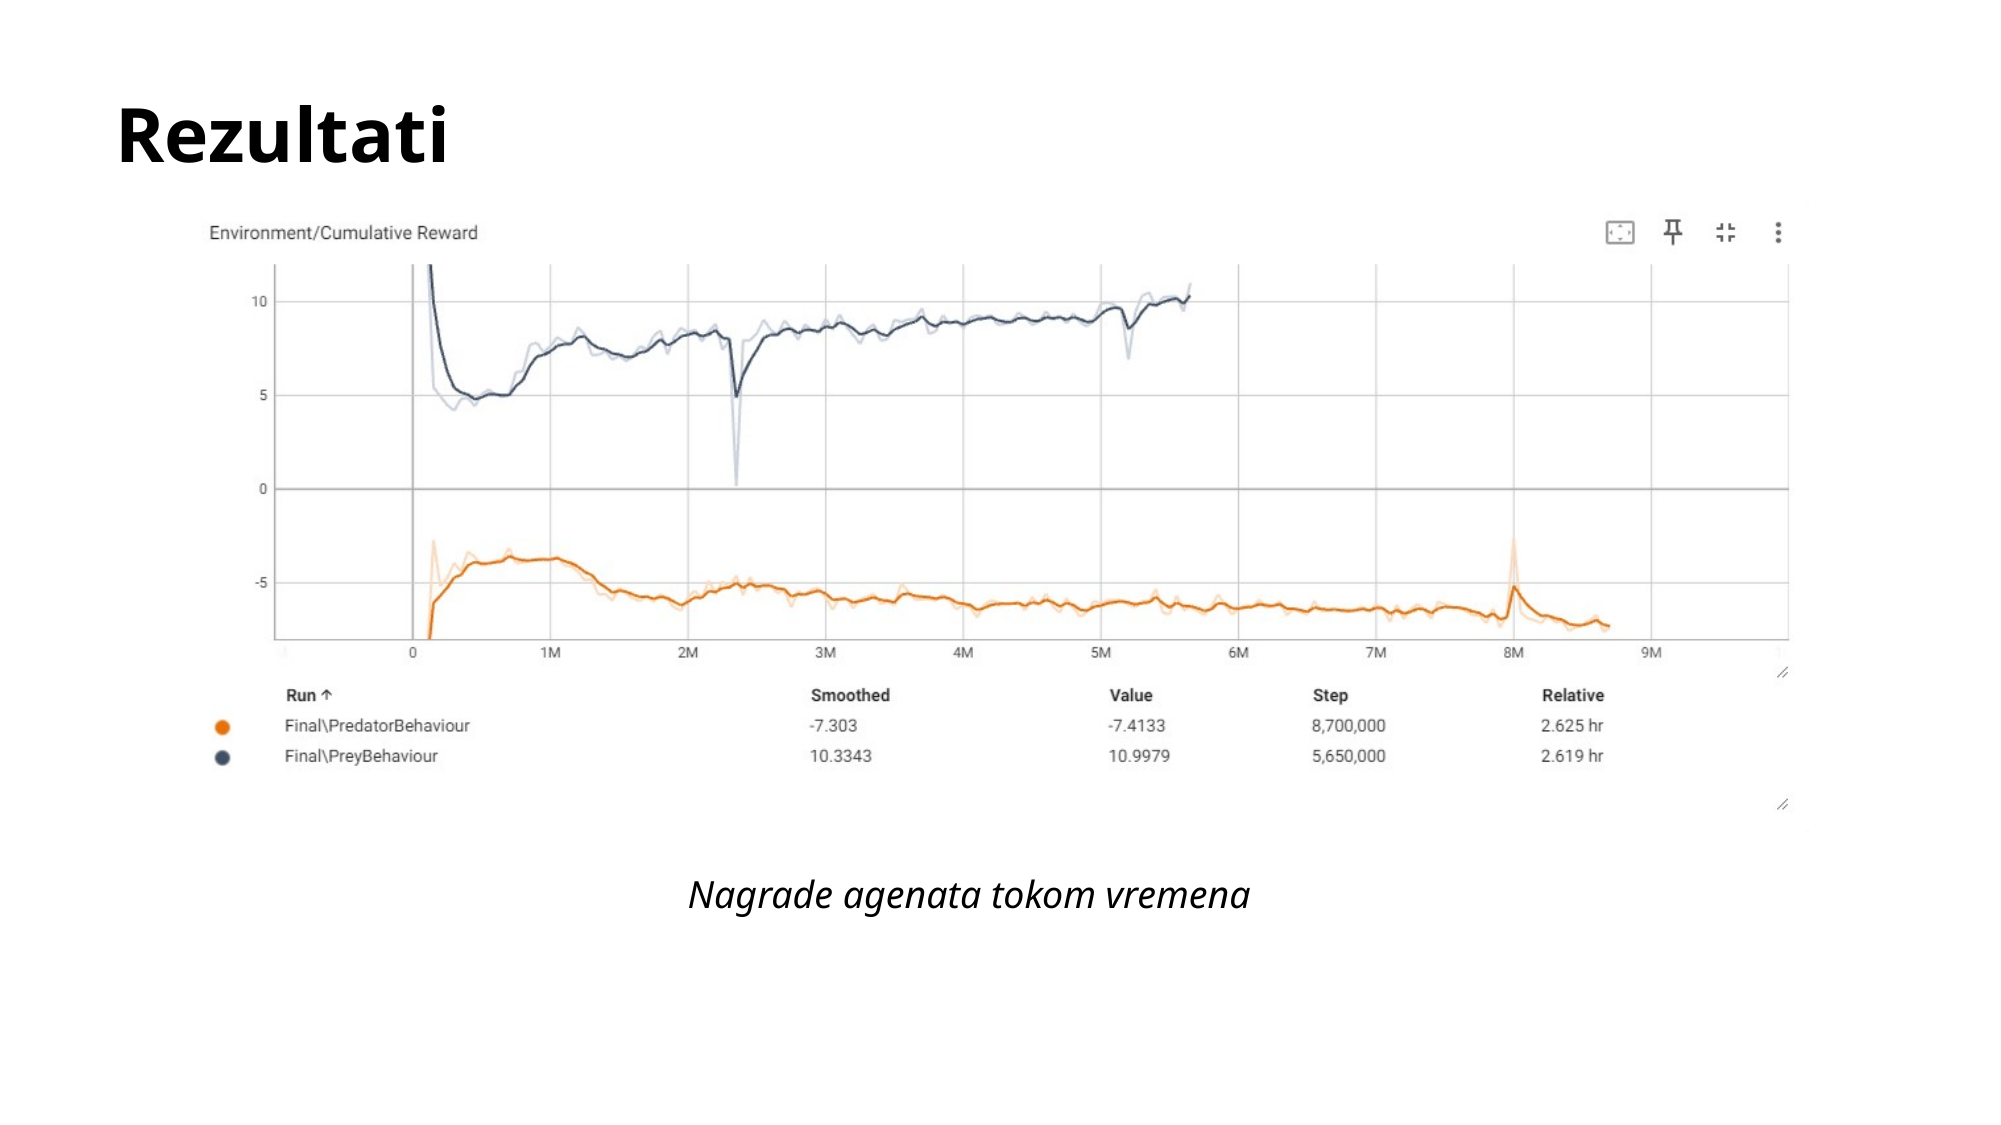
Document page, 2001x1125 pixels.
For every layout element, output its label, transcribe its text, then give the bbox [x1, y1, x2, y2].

text_box Nagrade agenata tokom vremena [672, 863, 1276, 923]
title Rezultati [100, 90, 1849, 276]
picture [190, 201, 1809, 832]
